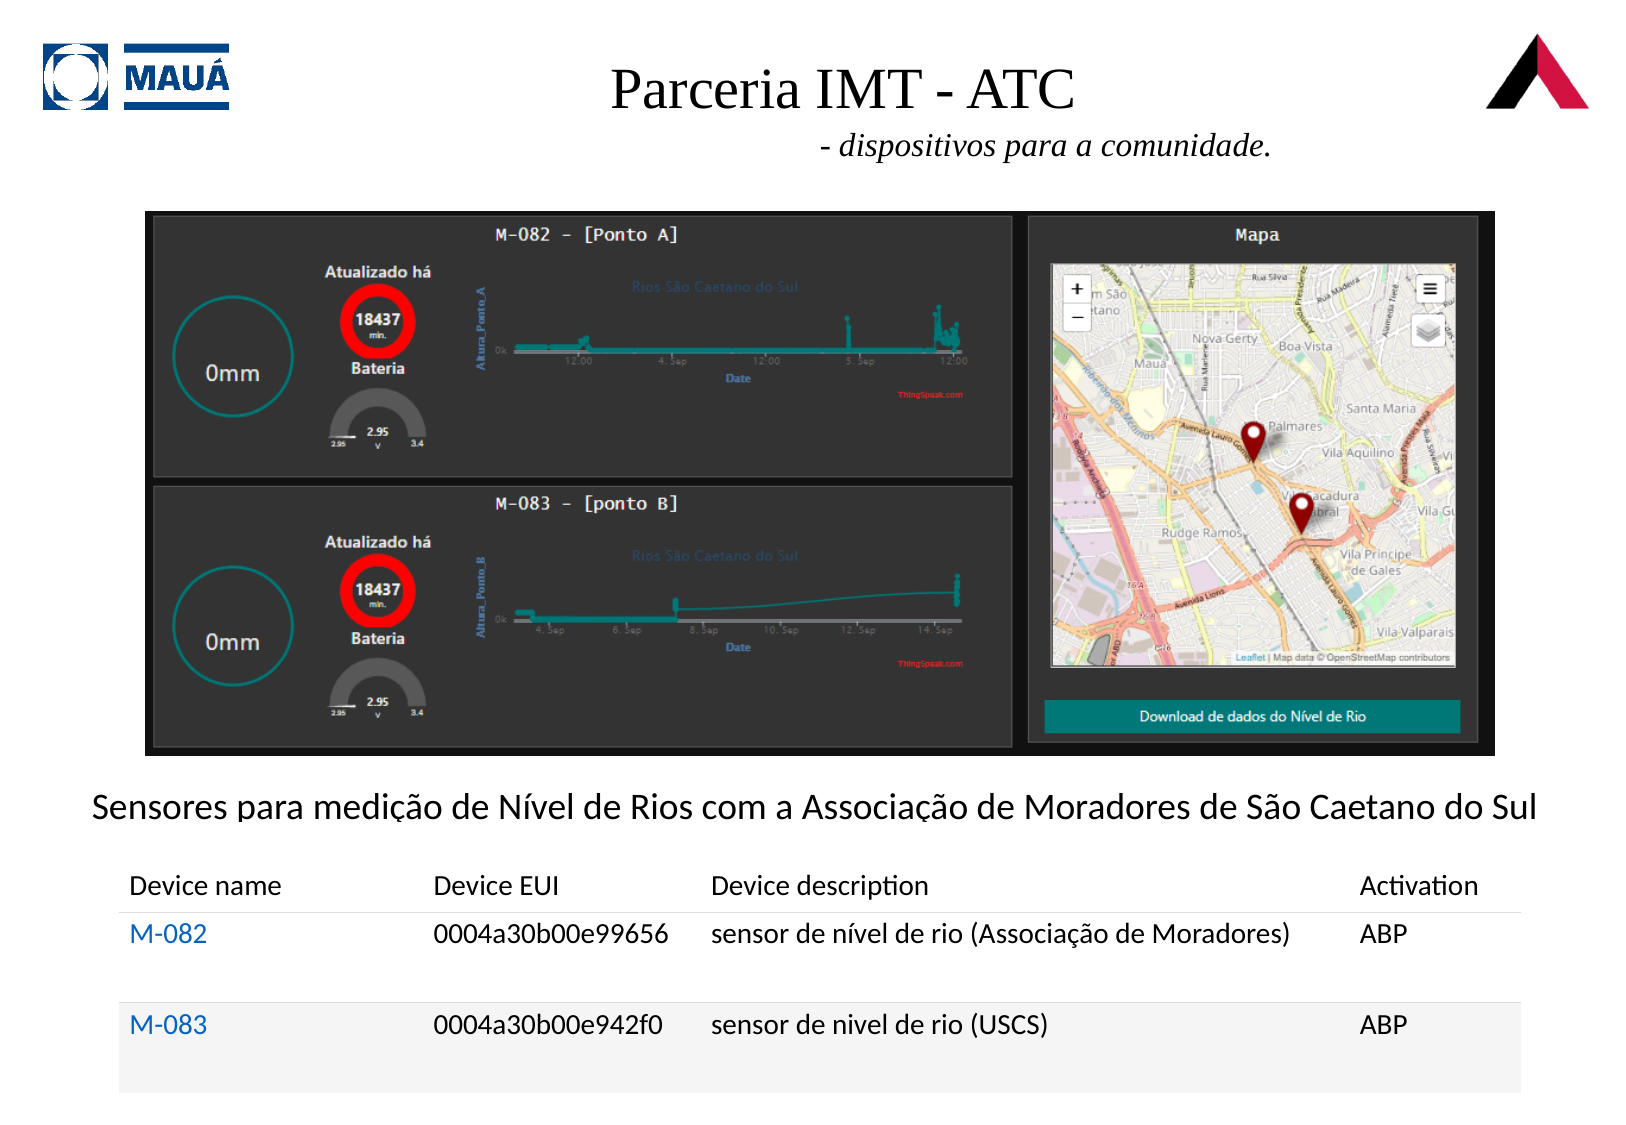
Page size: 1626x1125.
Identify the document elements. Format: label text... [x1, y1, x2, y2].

table_cell sensor de nivel de rio (USCS) [701, 1003, 1350, 1093]
table_header Activation [1350, 822, 1521, 912]
picture [43, 43, 229, 110]
picture [145, 211, 1495, 756]
table_cell sensor de nível de rio (Associação de Moradores) [701, 913, 1350, 1002]
table_cell 0004a30b00e942f0 [424, 1003, 701, 1093]
table_header Device EUI [424, 822, 701, 912]
table_cell M-083 [119, 1003, 424, 1093]
picture [1485, 31, 1591, 110]
text_box Sensores para medição de Nível de Rios com a Associação de Moradores de São Caetano do Sul [77, 774, 1564, 835]
table_cell M-082 [119, 913, 424, 1002]
table_cell ABP [1350, 1003, 1521, 1093]
table_cell ABP [1350, 913, 1521, 1002]
table_header Device description [701, 822, 1350, 912]
text_box - dispositivos para a comunidade. [805, 115, 1288, 171]
text_box Parceria IMT - ATC [595, 43, 1092, 128]
table_header Device name [119, 822, 424, 912]
table_cell 0004a30b00e99656 [424, 913, 701, 1002]
